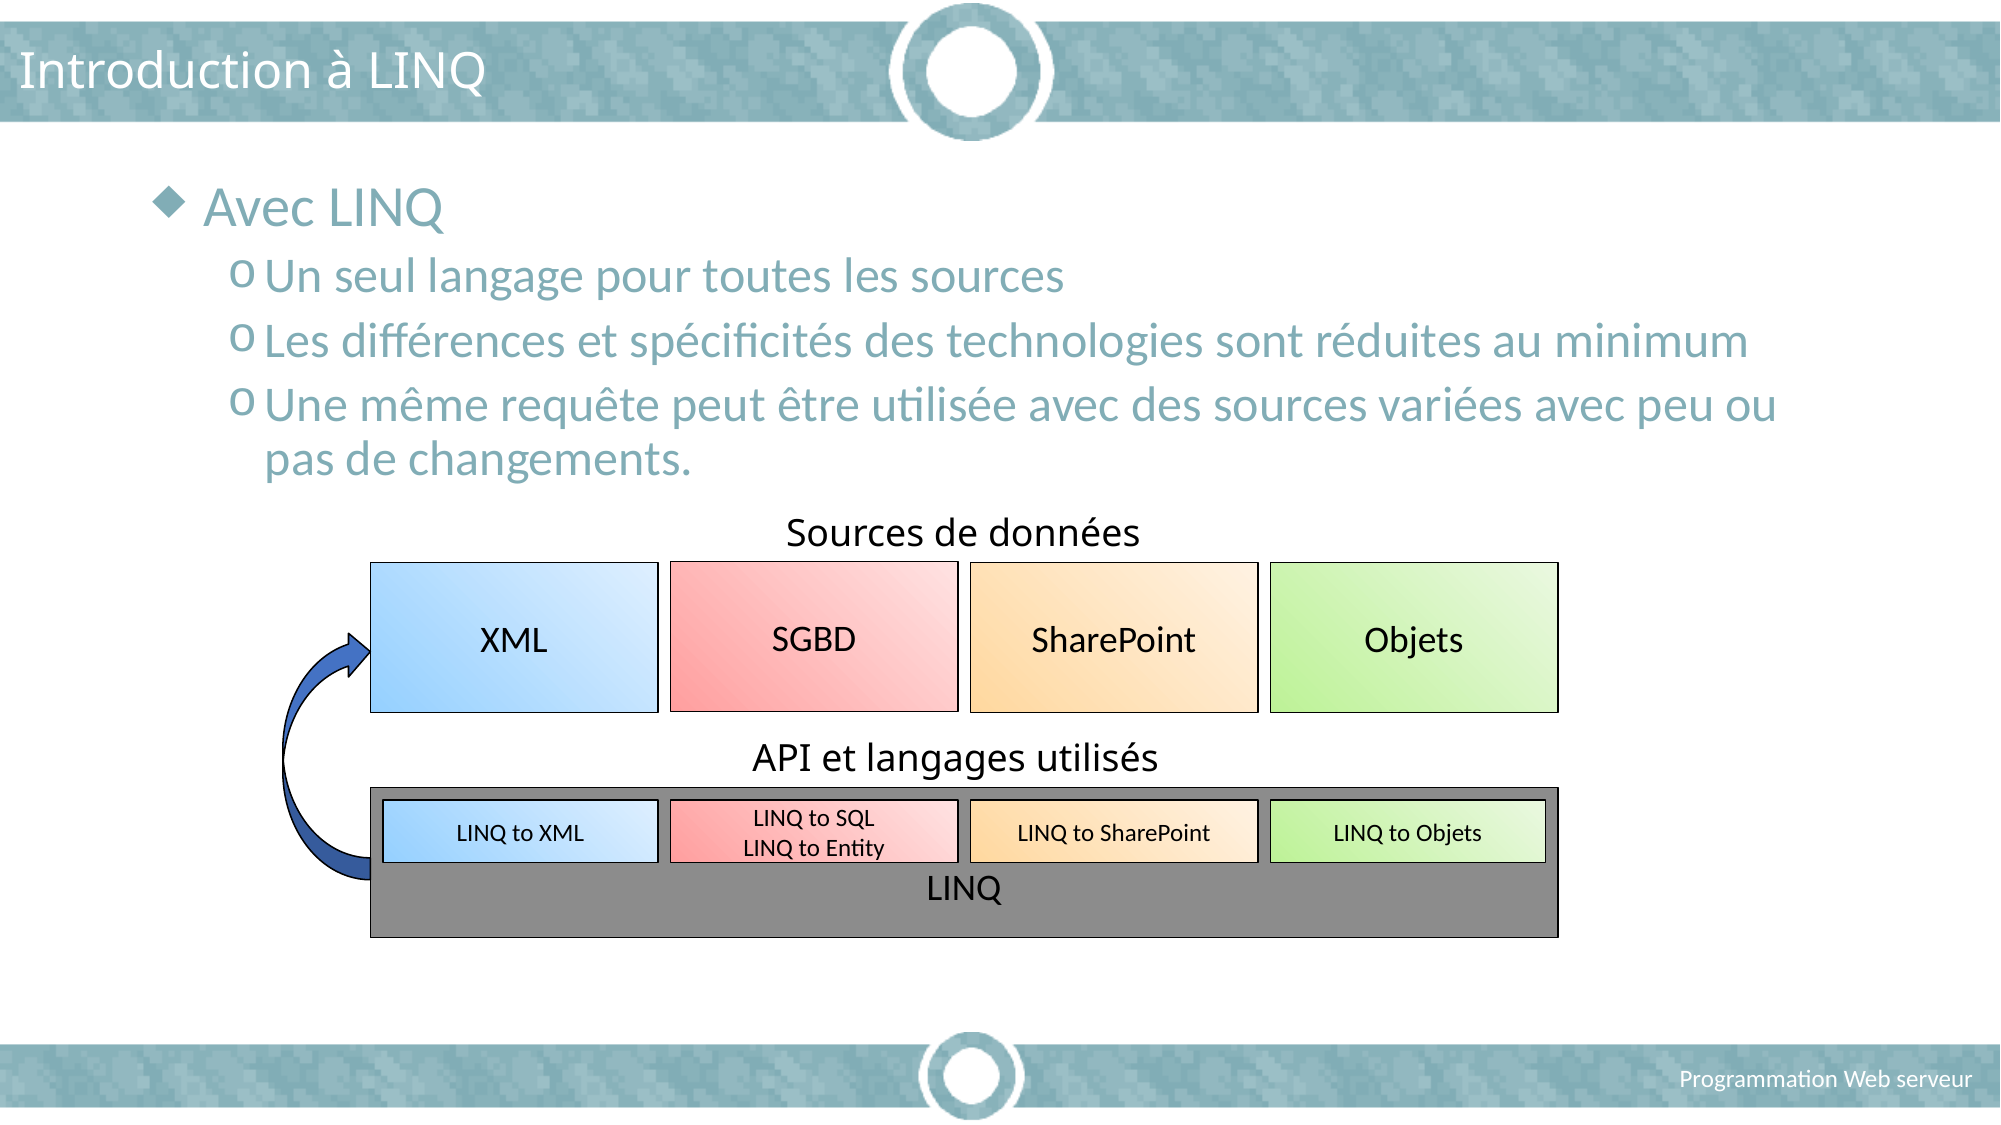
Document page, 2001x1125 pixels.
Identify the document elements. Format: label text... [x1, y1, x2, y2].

text_box LINQ to Objets [1270, 799, 1546, 863]
text_box LINQ to SharePoint [970, 799, 1258, 863]
text_box [282, 633, 371, 880]
text_box XML [370, 562, 658, 713]
text_box Objets [1270, 562, 1558, 713]
text_box SGBD [670, 561, 958, 712]
title Introduction à LINQ [4, 22, 884, 123]
text_box LINQ [370, 787, 1558, 938]
text_box LINQ to XML [382, 799, 658, 863]
picture [0, 3, 2000, 141]
text_box SharePoint [970, 562, 1258, 713]
list Avec LINQ Un seul langage pour toutes les sources Les différences et spécificités des technologies sont réduites au minimum Une même requête peut être utilisée avec des sources variées avec peu ou pas de changements. [137, 168, 1863, 1014]
picture [0, 1032, 2000, 1122]
text_box Sources de données [771, 501, 1156, 562]
text_box LINQ to SQL LINQ to Entity [670, 799, 958, 863]
text_box API et langages utilisés [737, 726, 1175, 787]
